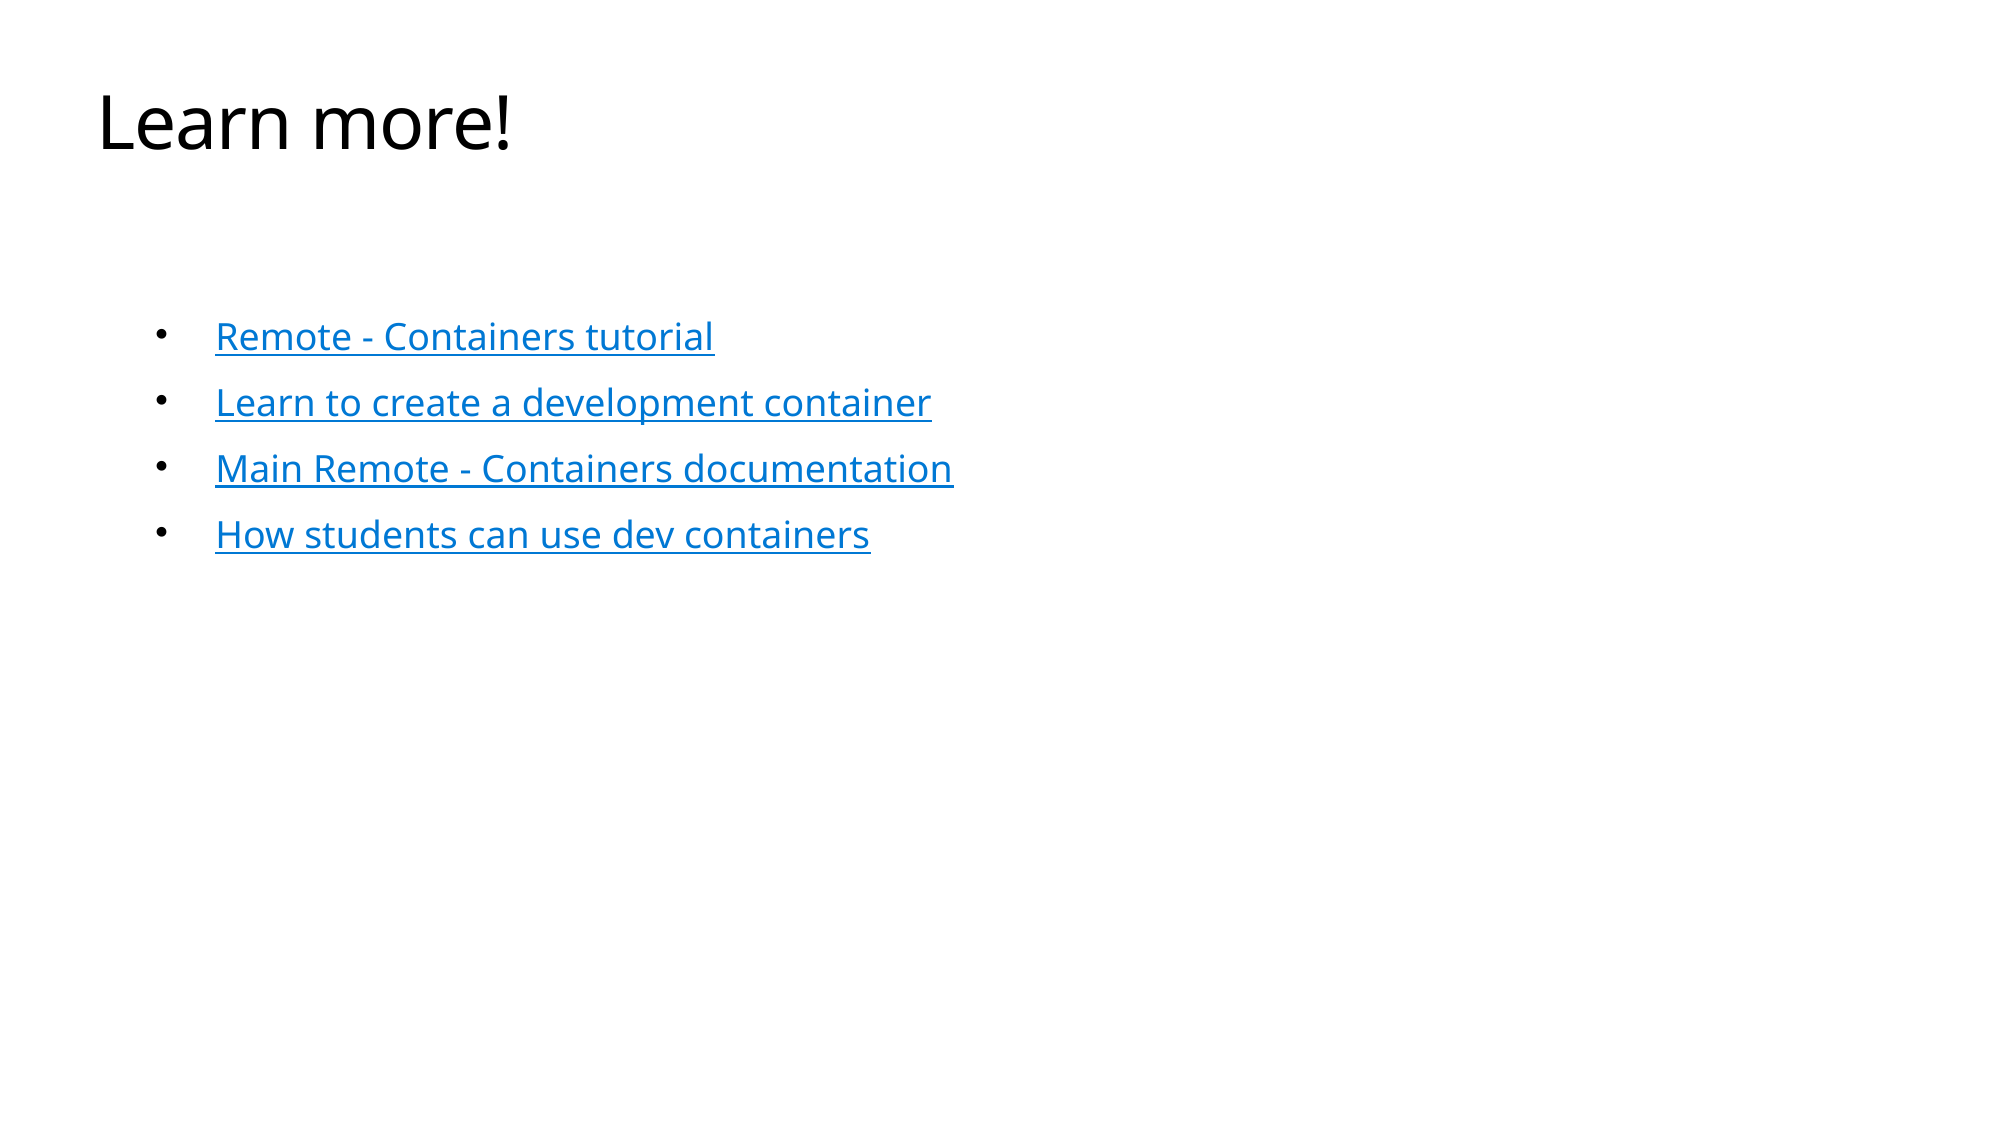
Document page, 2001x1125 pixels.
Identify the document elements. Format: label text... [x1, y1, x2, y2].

text_box Remote - Containers tutorial Learn to create a development container Main Remote - Containers documentation How students can use dev containers [96, 305, 1897, 570]
title Learn more! [96, 75, 1904, 165]
